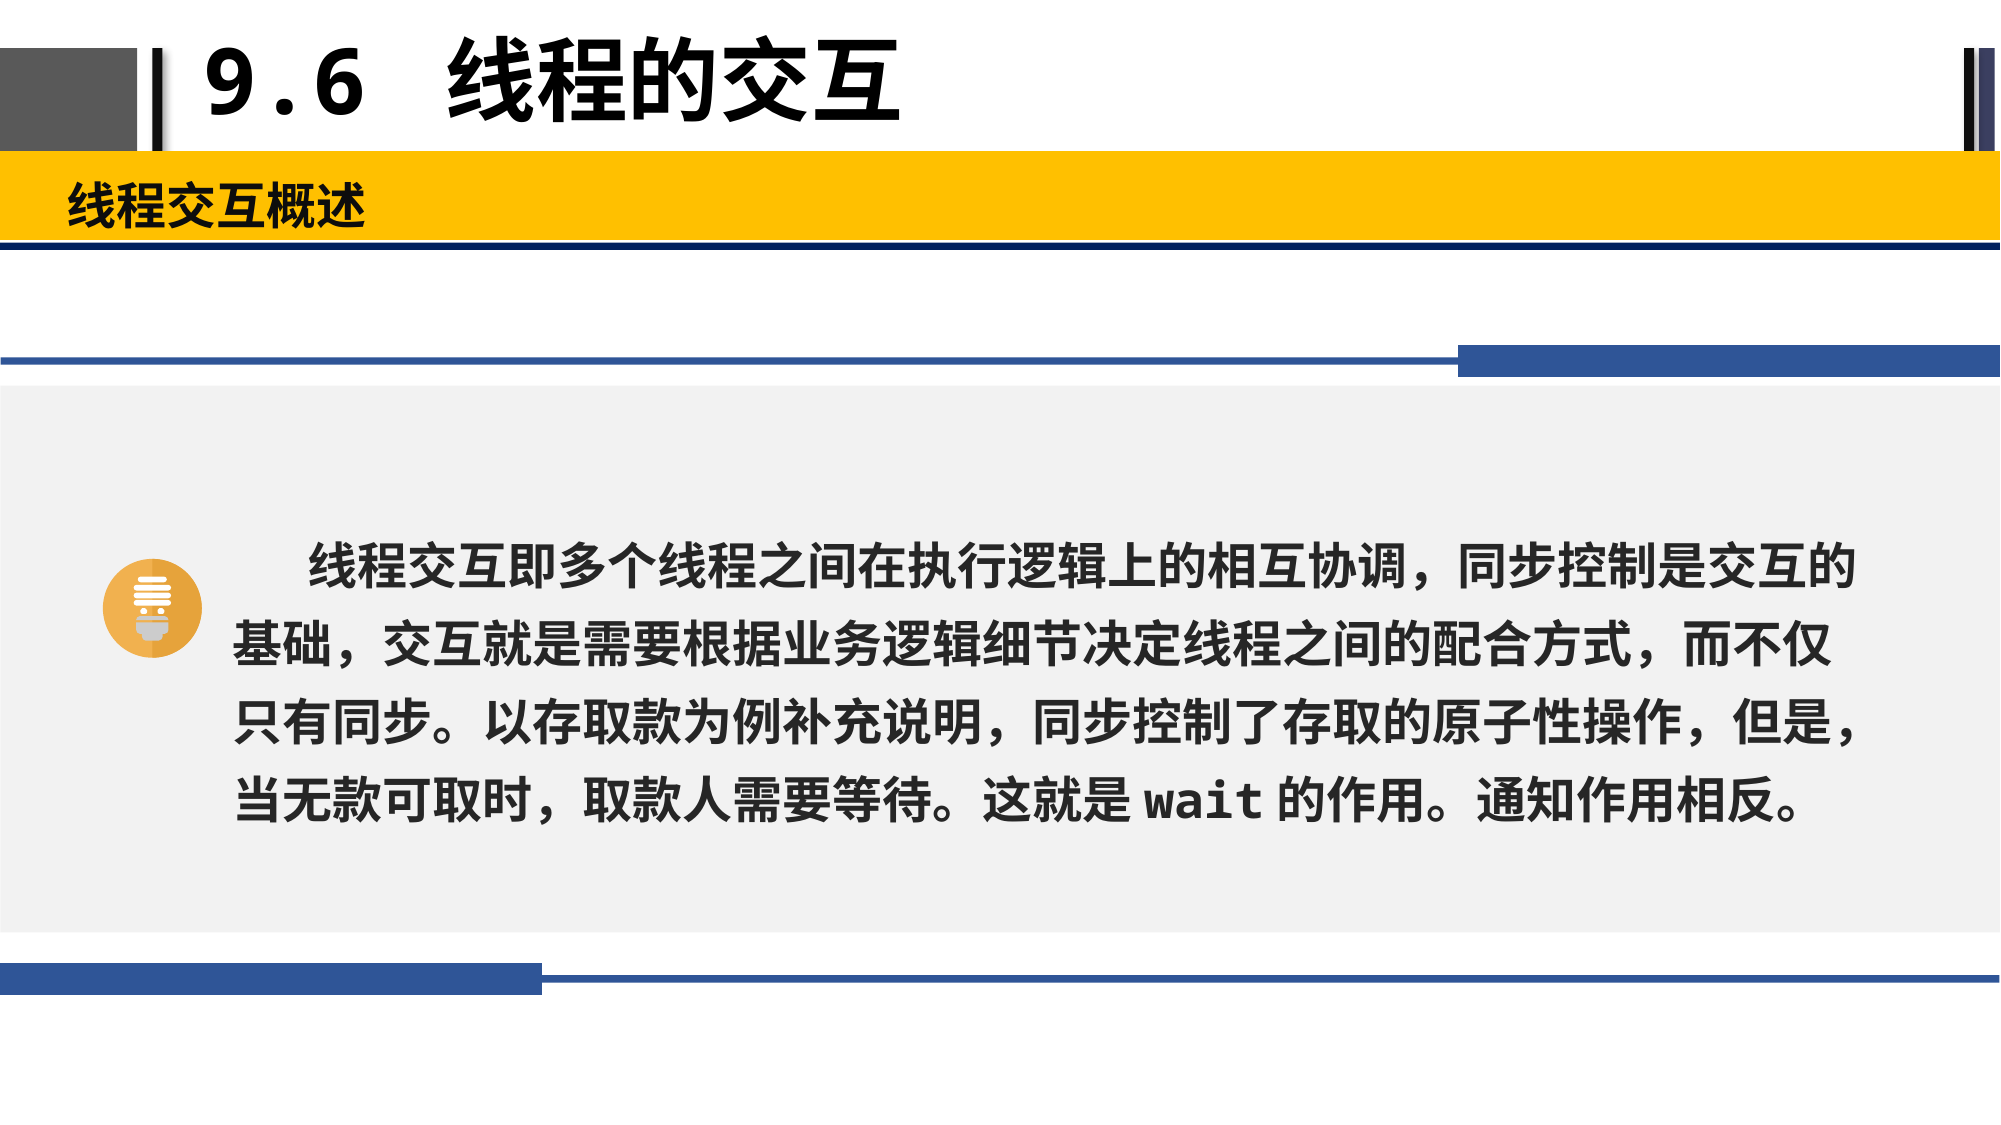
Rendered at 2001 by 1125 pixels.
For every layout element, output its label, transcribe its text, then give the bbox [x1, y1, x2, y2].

title 9.6 线程的交互 [187, 2, 1459, 151]
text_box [0, 344, 2000, 377]
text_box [0, 151, 2000, 241]
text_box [102, 558, 202, 658]
text_box [0, 385, 2000, 933]
text_box [0, 242, 2000, 251]
text_box 线程交互即多个线程之间在执行逻辑上的相互协调，同步控制是交互的基础，交互就是需要根据业务逻辑细节决定线程之间的配合方式，而不仅只有同步。以存取款为例补充说明，同步控制了存取的原子性操作，但是，当无款可取时，取款人需要等待。这就是wait的作用。通知作用相反。 [212, 446, 1880, 856]
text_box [0, 962, 2000, 995]
